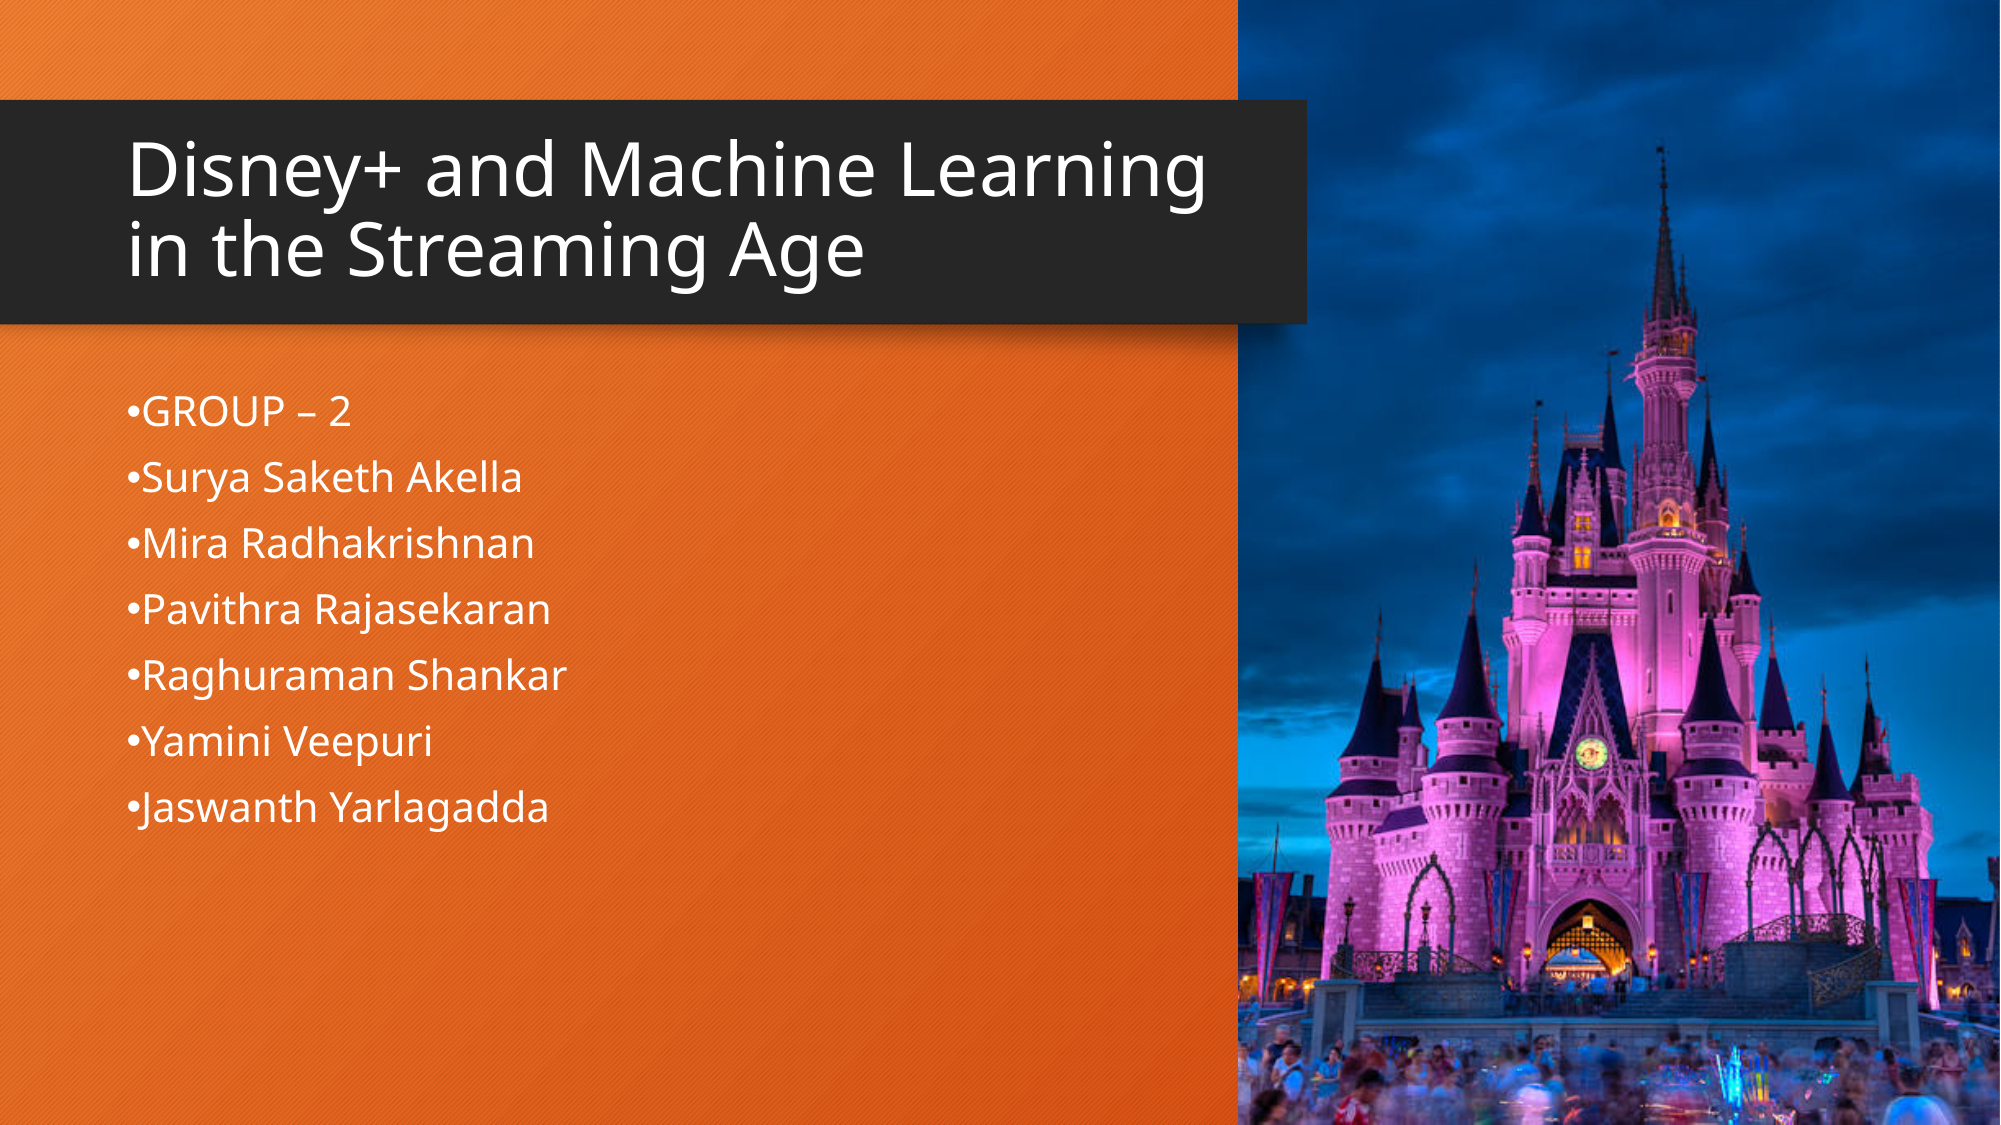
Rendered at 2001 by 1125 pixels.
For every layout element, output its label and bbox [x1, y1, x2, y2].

text_box [0, 377, 1237, 1125]
picture [1237, 805, 1301, 816]
text_box [0, 0, 1237, 322]
picture [0, 0, 2000, 1125]
